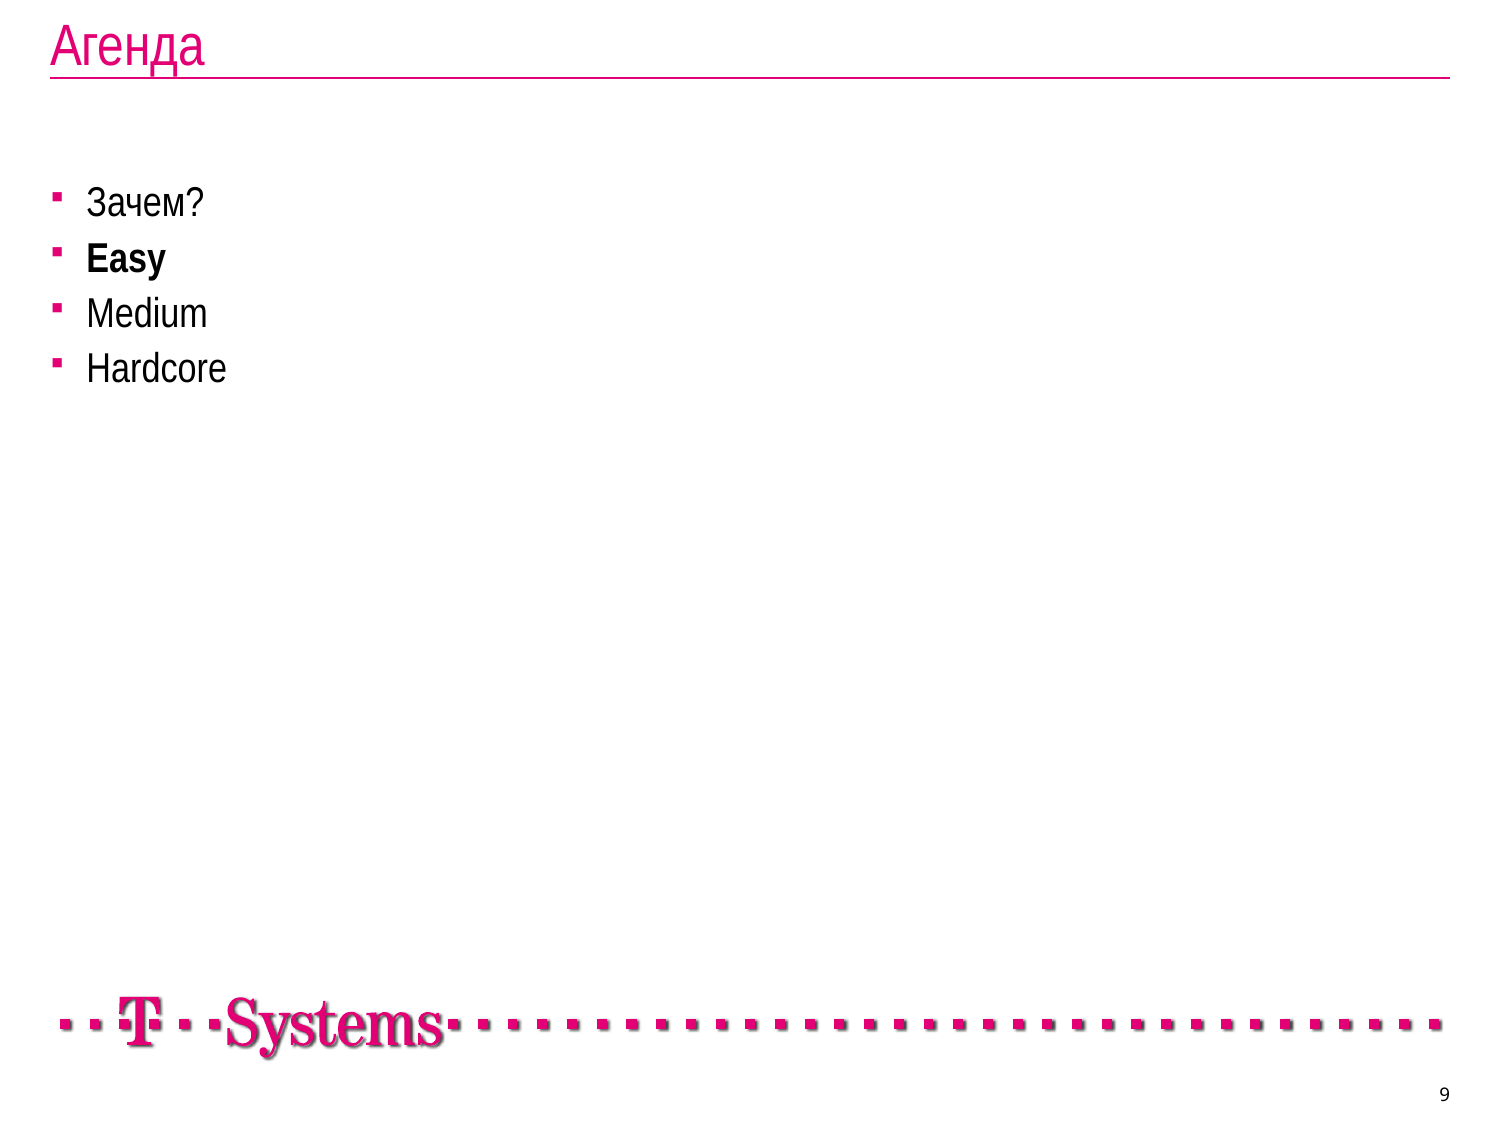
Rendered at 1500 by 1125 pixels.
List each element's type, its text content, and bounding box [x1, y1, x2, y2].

slide_number 9 [1361, 1082, 1451, 1107]
title Агенда [50, 14, 1450, 91]
list Зачем? Easy Medium Hardcore [50, 125, 1450, 551]
